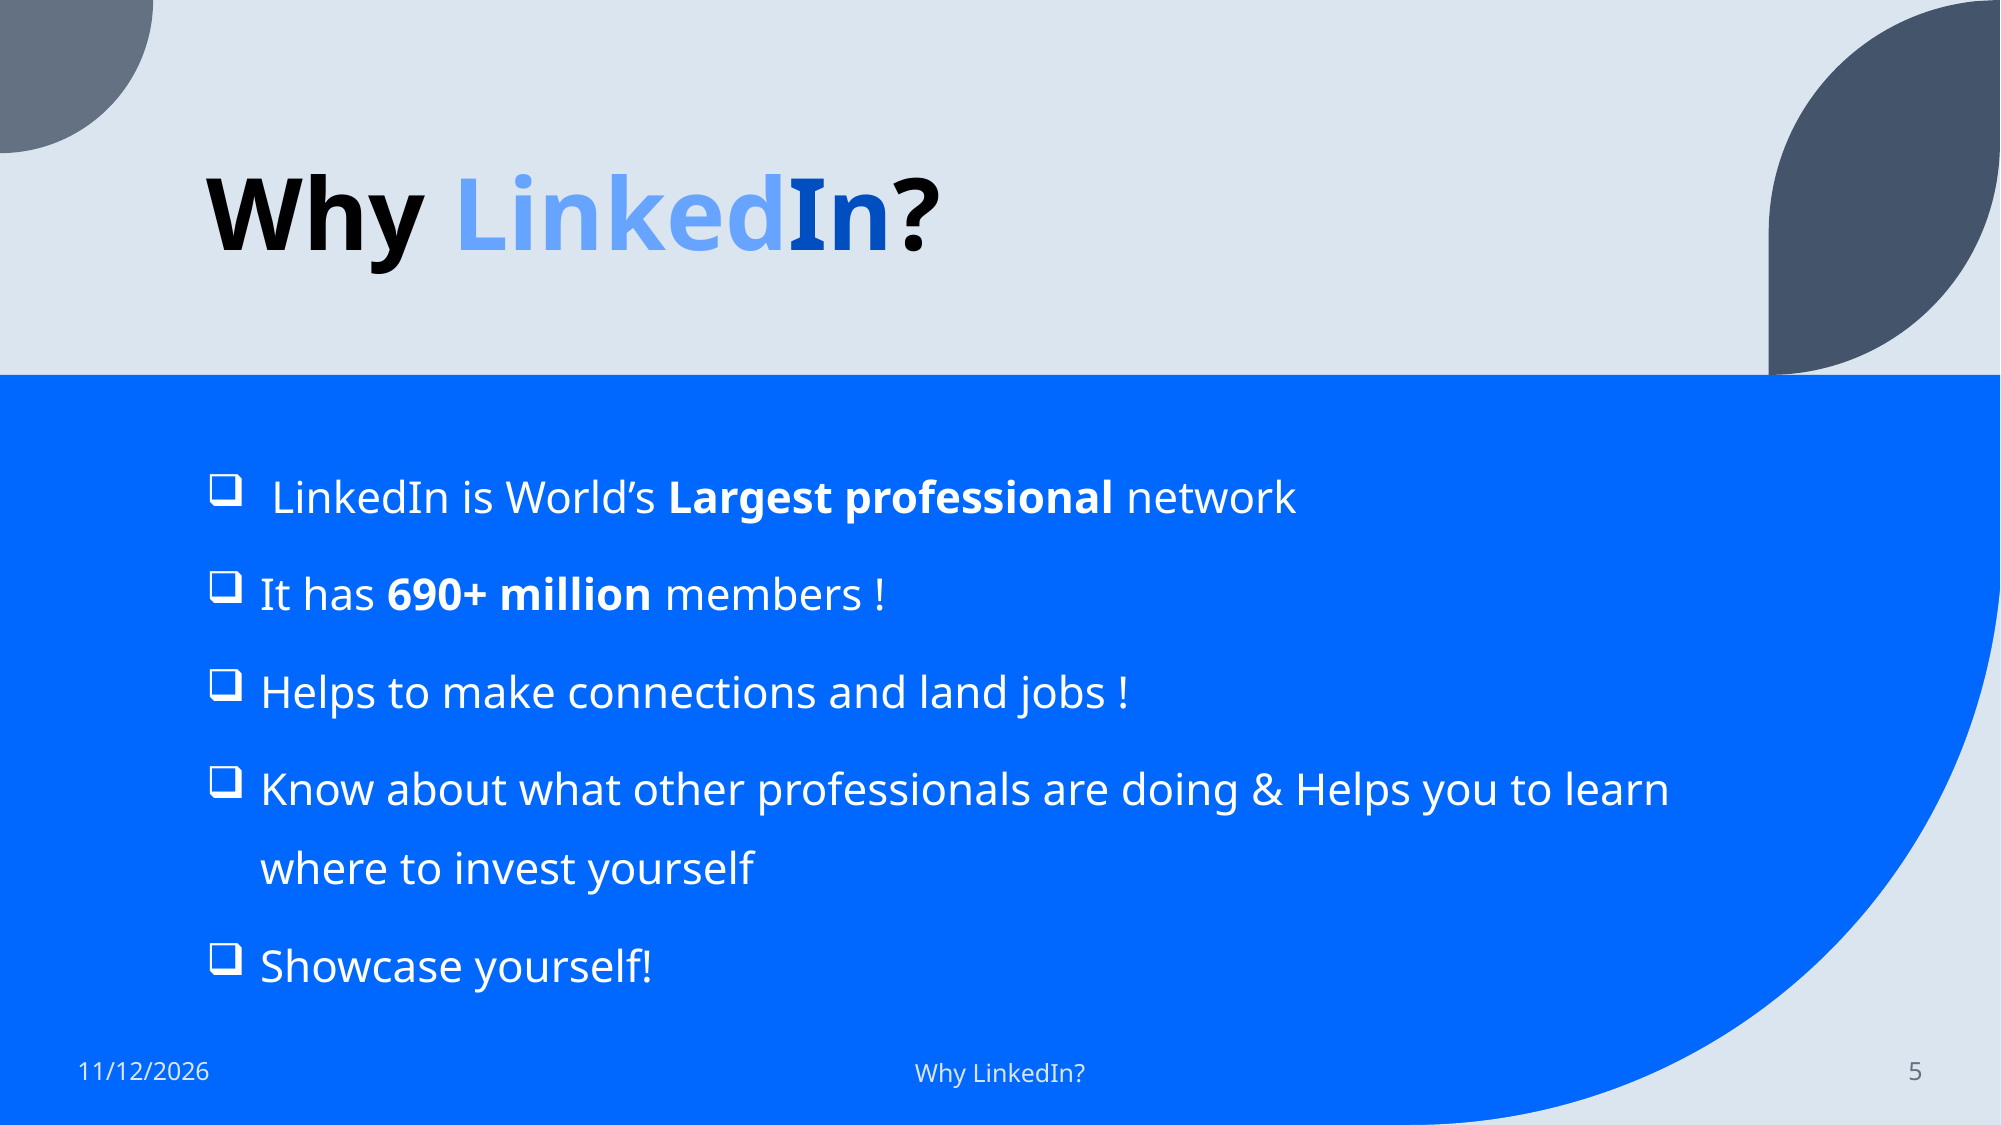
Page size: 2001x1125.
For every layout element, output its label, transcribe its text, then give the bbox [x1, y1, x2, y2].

list LinkedIn is World’s Largest professional network It has 690+ million members ! Helps to make connections and land jobs ! Know about what other professionals are doing & Helps you to learn where to invest yourself Showcase yourself! [191, 435, 1796, 999]
title Why LinkedIn? [191, 62, 1796, 280]
footer Why LinkedIn? [662, 1042, 1338, 1103]
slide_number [62, 1042, 513, 1103]
slide_number 5 [1674, 1042, 1938, 1103]
